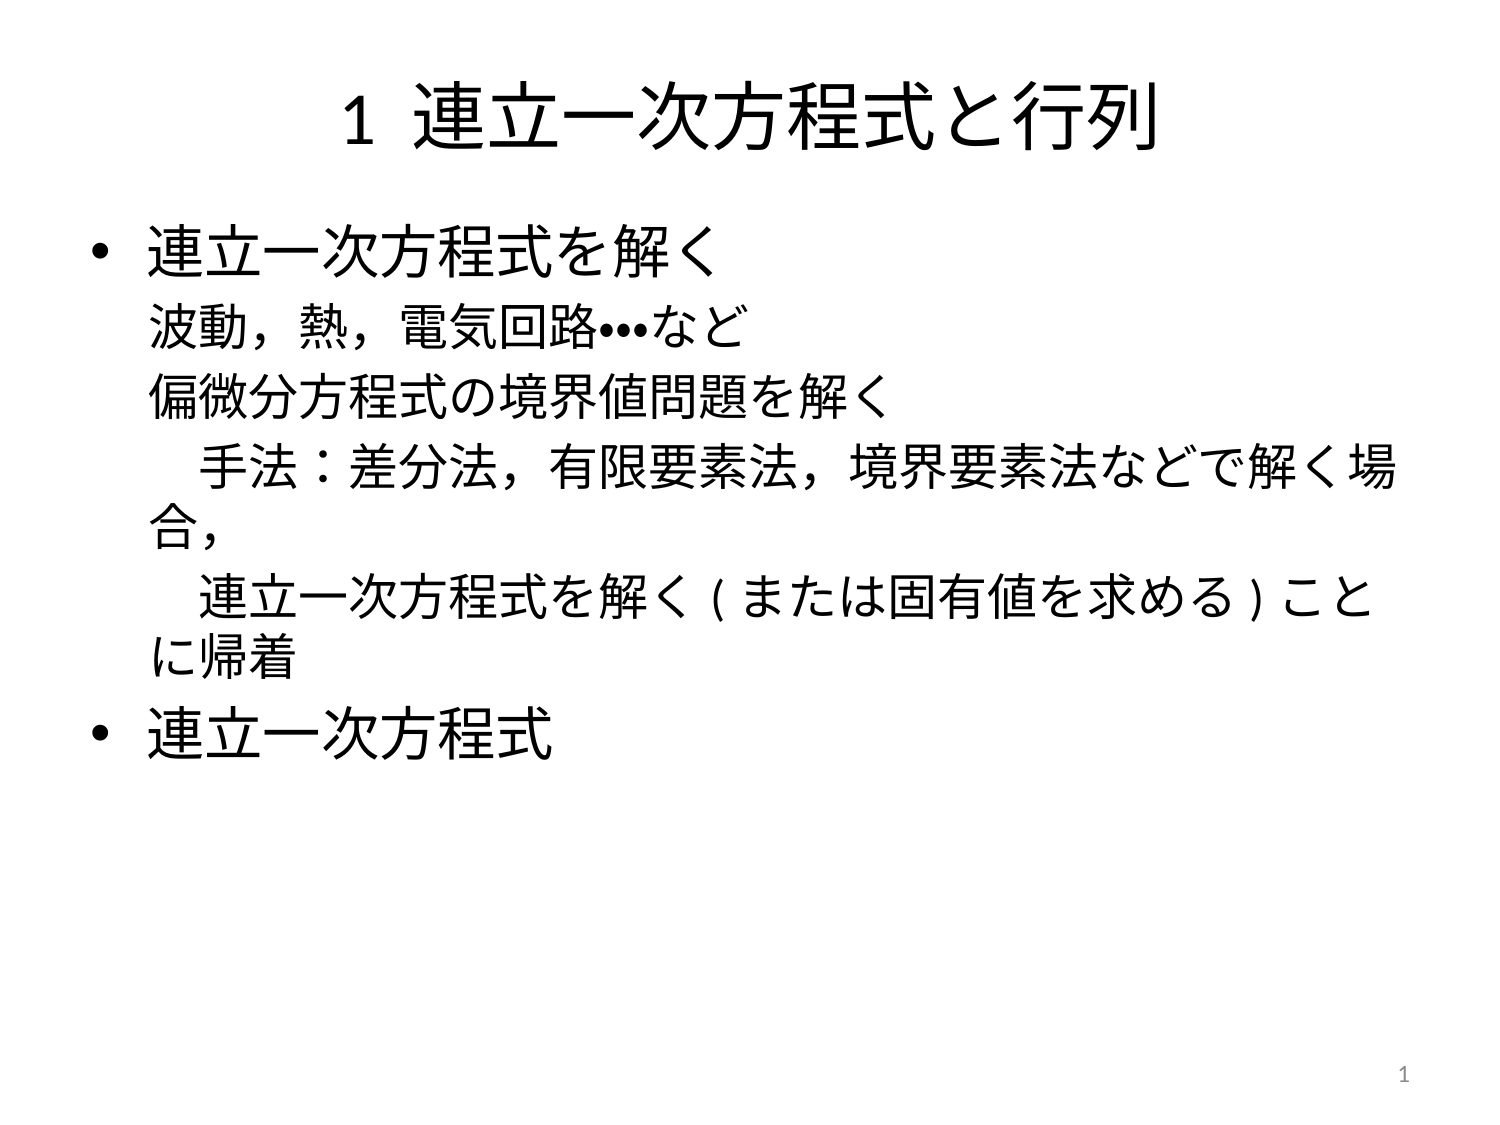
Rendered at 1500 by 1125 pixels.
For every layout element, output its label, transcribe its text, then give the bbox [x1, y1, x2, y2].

title 1 連立一次方程式と行列 [75, 45, 1425, 185]
slide_number 1 [1074, 1042, 1425, 1103]
